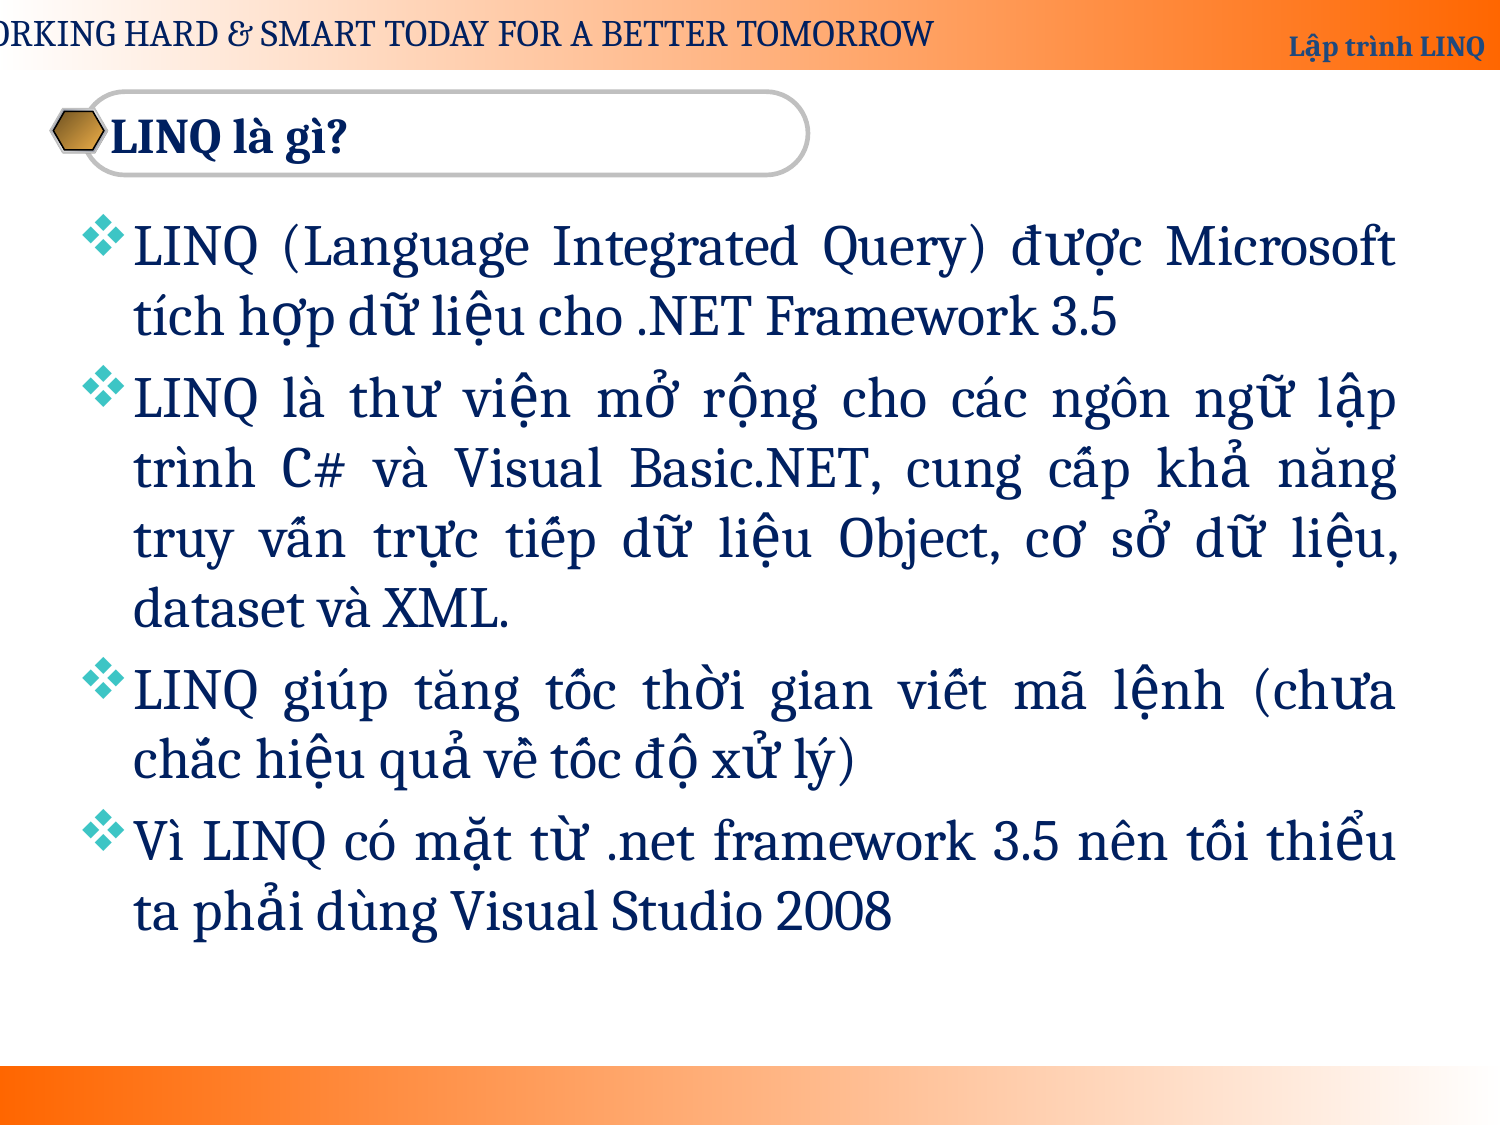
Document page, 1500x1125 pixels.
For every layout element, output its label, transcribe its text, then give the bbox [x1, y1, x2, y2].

text_box LINQ (Language Integrated Query) được Microsoft tích hợp dữ liệu cho .NET Framework 3.5 LINQ là thư viện mở rộng cho các ngôn ngữ lập trình C# và Visual Basic.NET, cung cấp khả năng truy vấn trực tiếp dữ liệu Object, cơ sở dữ liệu, dataset và XML. LINQ giúp tăng tốc thời gian viết mã lệnh (chưa chắc hiệu quả về tốc độ xử lý) Vì LINQ có mặt từ .net framework 3.5 nên tối thiểu ta phải dùng Visual Studio 2008 [62, 199, 1413, 849]
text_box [49, 91, 809, 176]
